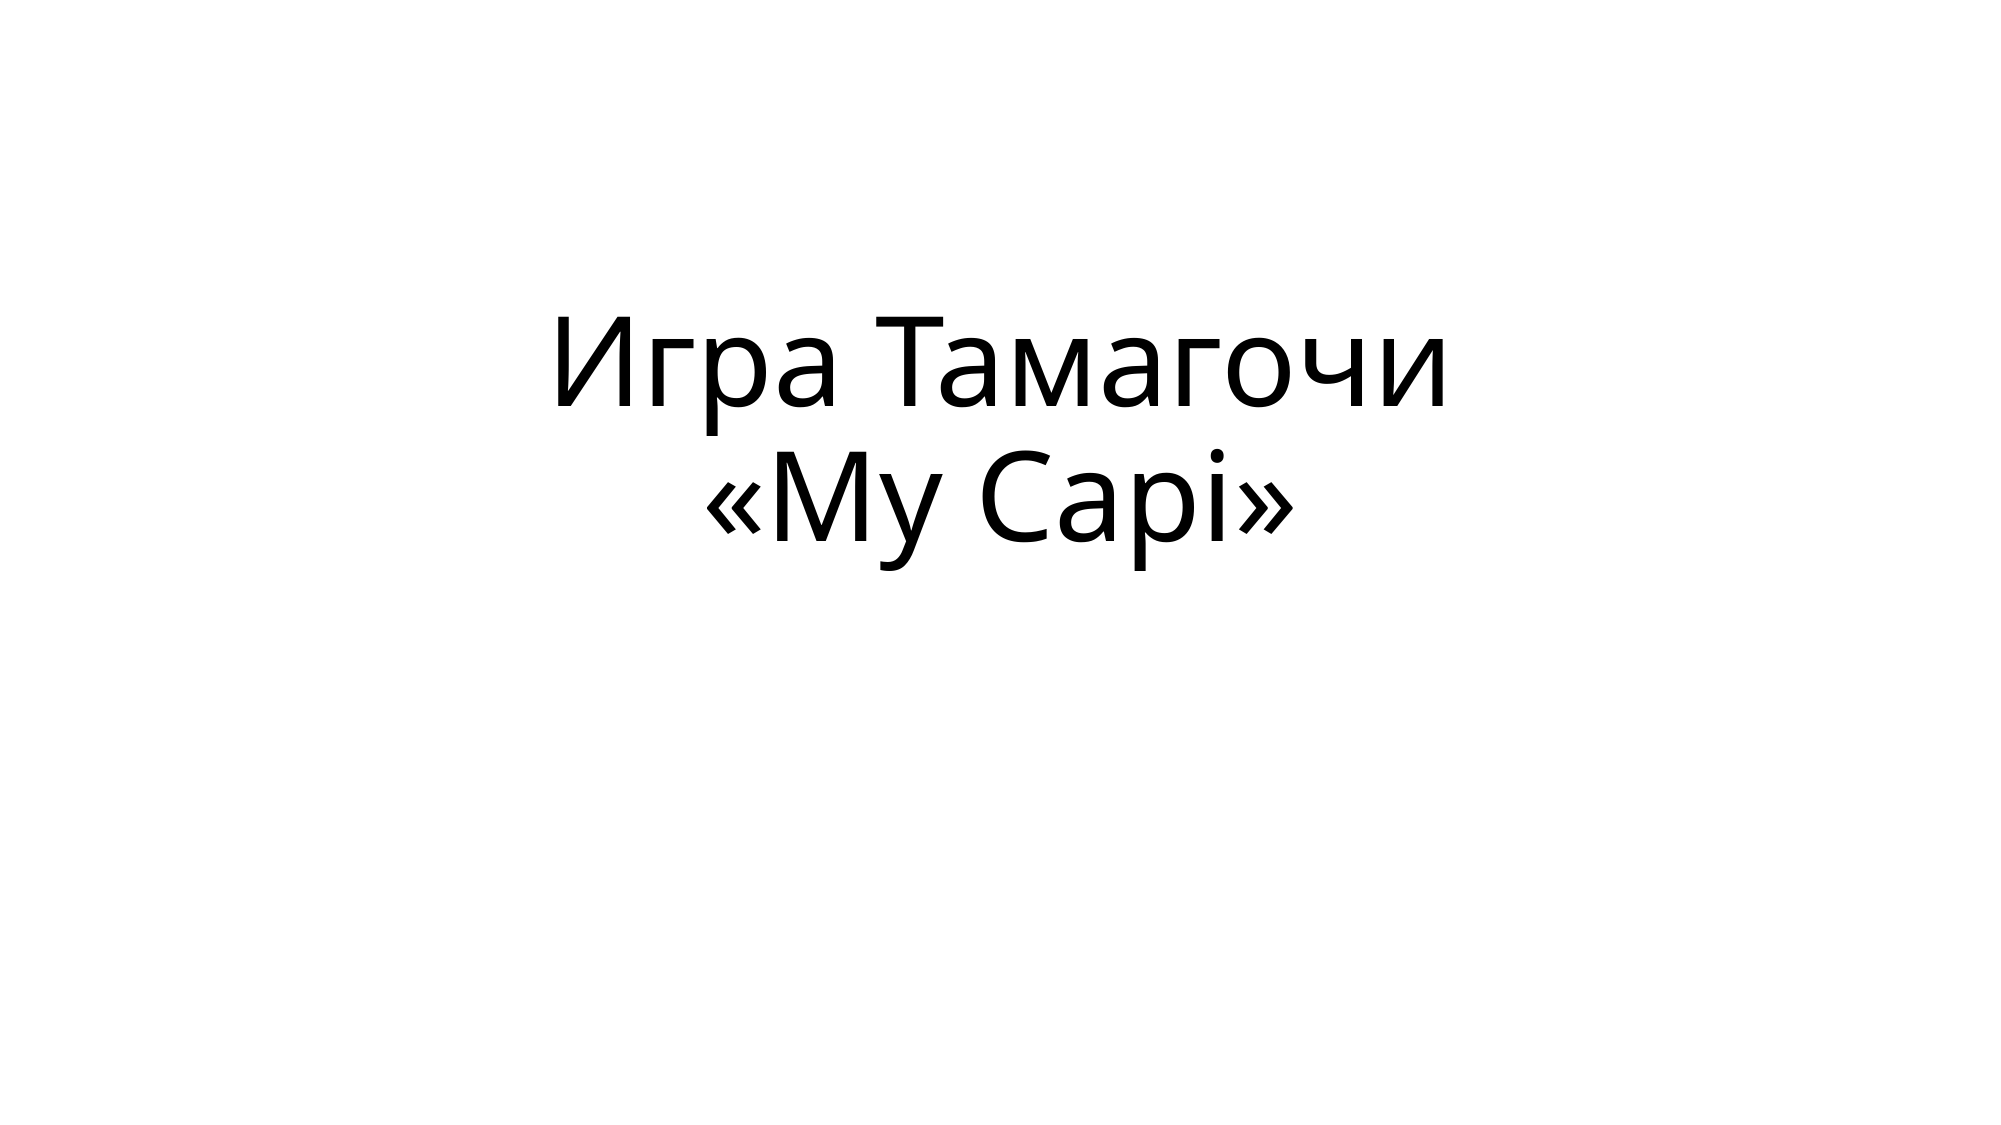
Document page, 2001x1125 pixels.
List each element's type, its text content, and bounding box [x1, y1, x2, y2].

title Игра Тамагочи «My Capi» [249, 184, 1750, 576]
